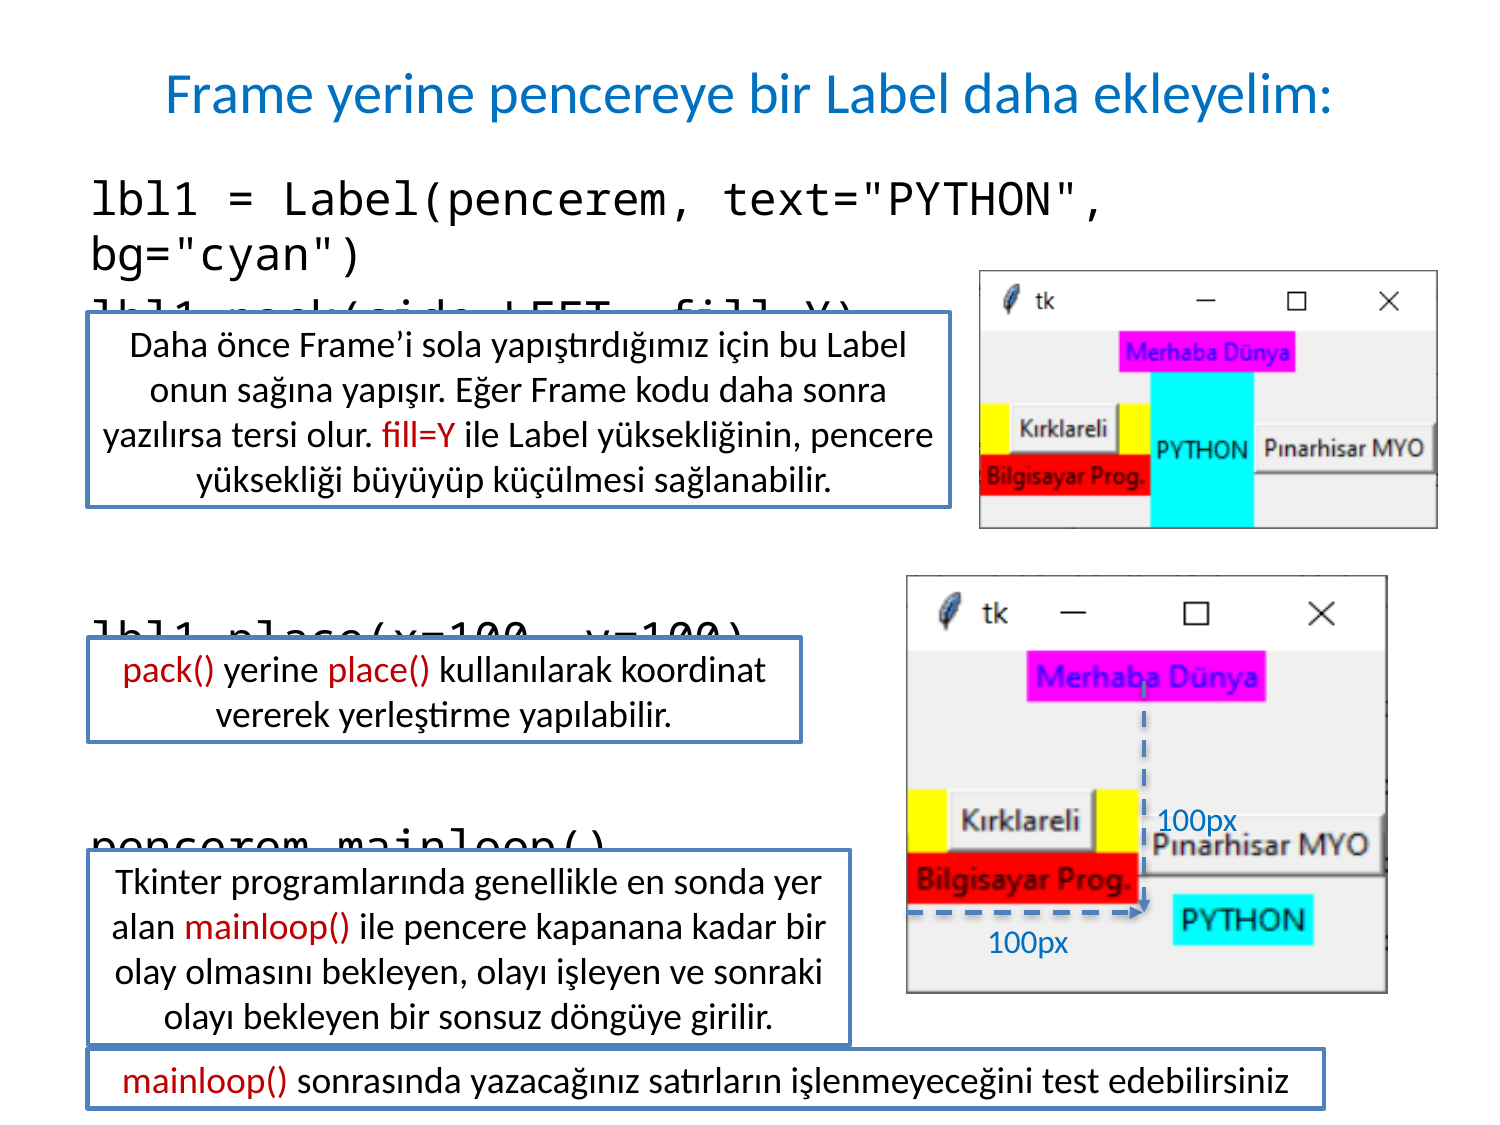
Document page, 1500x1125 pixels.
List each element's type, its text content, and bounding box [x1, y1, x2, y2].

title Frame yerine pencereye bir Label daha ekleyelim: [75, 45, 1425, 135]
text_box mainloop() sonrasında yazacağınız satırların işlenmeyeceğini test edebilirsiniz [85, 1047, 1326, 1111]
picture [979, 270, 1438, 529]
text_box Daha önce Frame’i sola yapıştırdığımız için bu Label onun sağına yapışır. Eğer Frame kodu daha sonra yazılırsa tersi olur. fill=Y ile Label yüksekliğinin, pencere yüksekliği büyüyüp küçülmesi sağlanabilir. [85, 310, 952, 509]
text_box pack() yerine place() kullanılarak koordinat vererek yerleştirme yapılabilir. [86, 635, 803, 744]
list lbl1 = Label(pencerem, text="PYTHON", bg="cyan") lbl1.pack(side=LEFT, fill=Y) lbl1.place(x=100, y=100) pencerem.mainloop() [75, 162, 1425, 913]
picture [905, 575, 1388, 994]
text_box Tkinter programlarında genellikle en sonda yer alan mainloop() ile pencere kapanana kadar bir olay olmasını bekleyen, olayı işleyen ve sonraki olayı bekleyen bir sonsuz döngüye girilir. [86, 848, 852, 1047]
